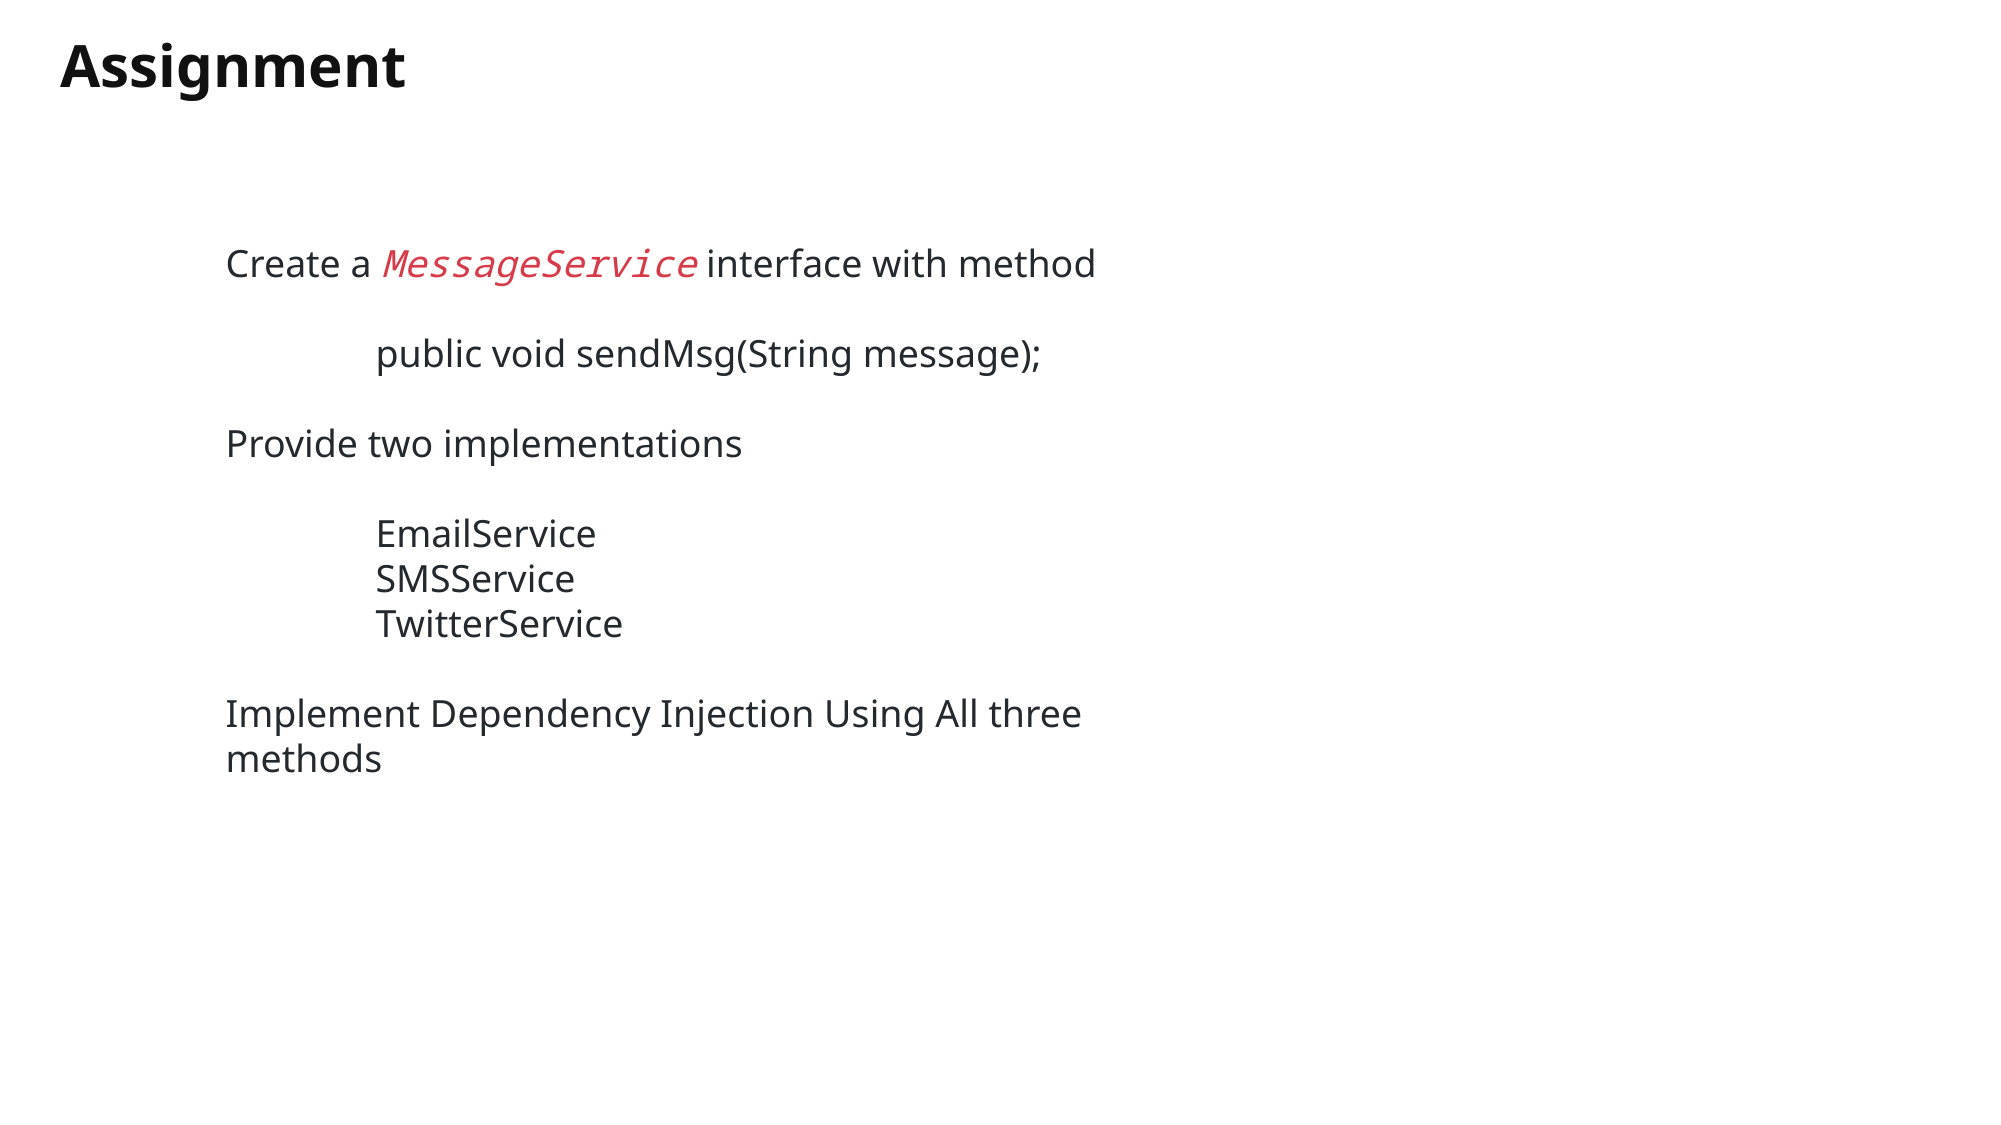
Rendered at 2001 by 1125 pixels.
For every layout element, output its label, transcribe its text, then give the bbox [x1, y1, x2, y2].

text_box Assignment [45, 29, 959, 160]
text_box Create a MessageService interface with method public void sendMsg(String message); Provide two implementations EmailService SMSService TwitterService Implement Dependency Injection Using All three methods [210, 232, 1211, 877]
